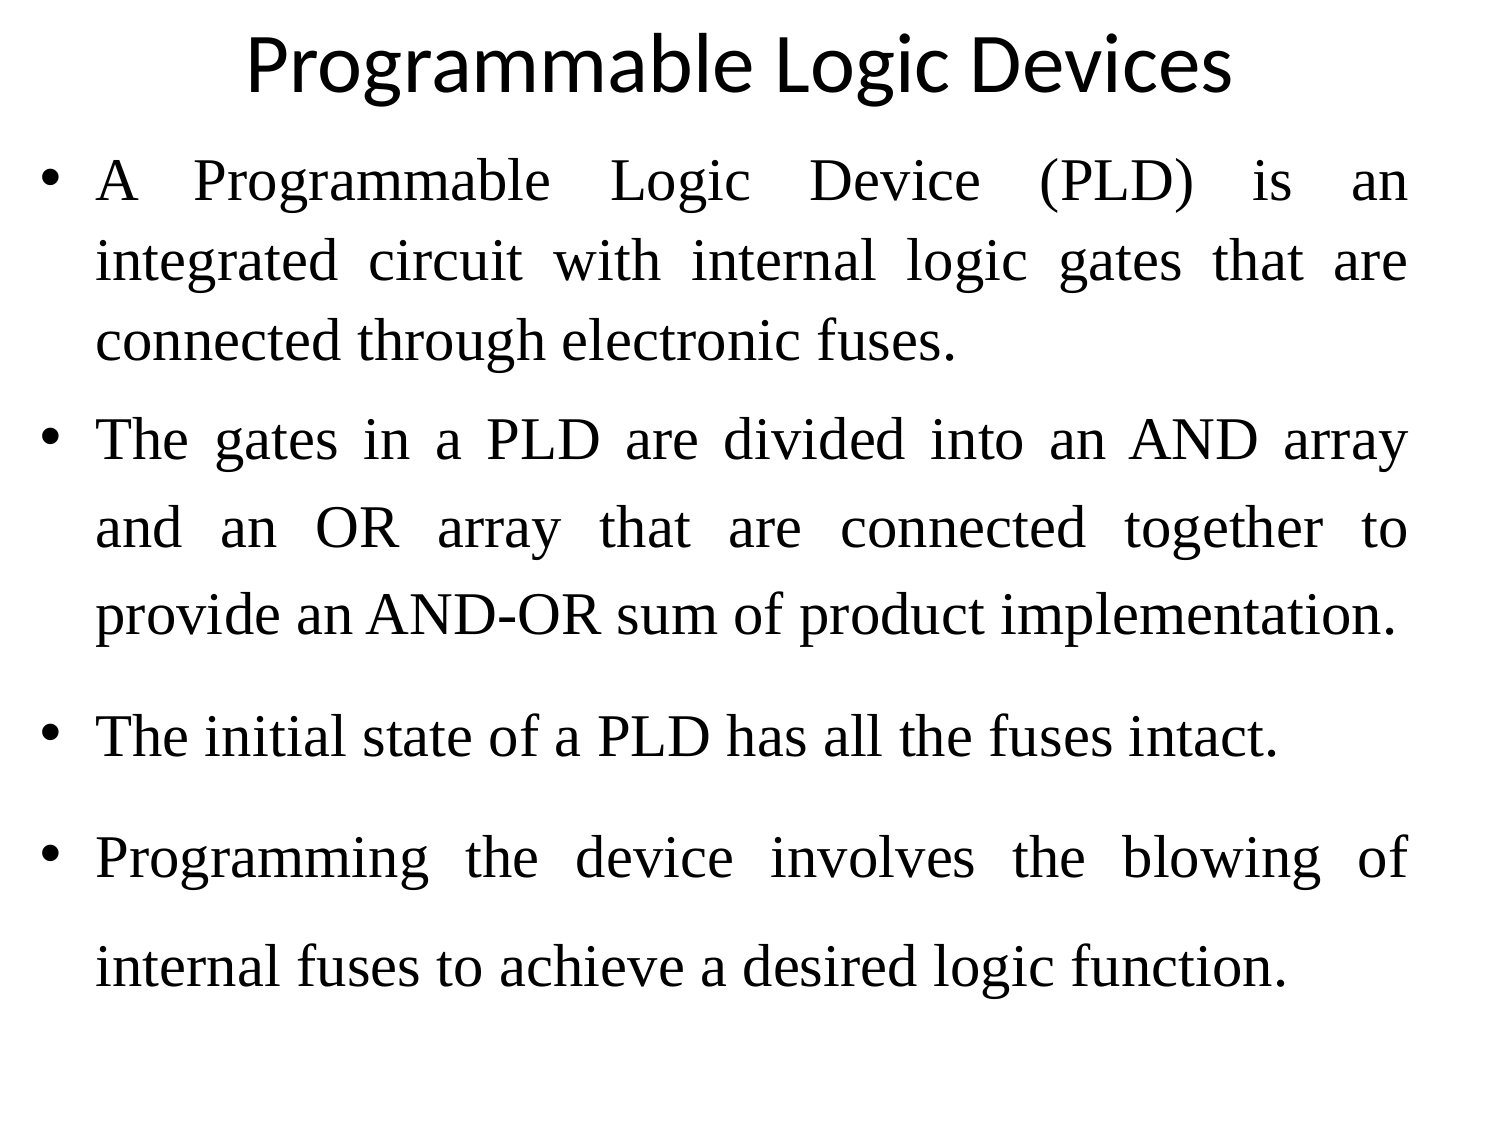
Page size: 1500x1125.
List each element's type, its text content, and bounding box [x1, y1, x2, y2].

list A Programmable Logic Device (PLD) is an integrated circuit with internal logic gates that are connected through electronic fuses. The gates in a PLD are divided into an AND array and an OR array that are connected together to provide an AND-OR sum of product implementation. The initial state of a PLD has all the fuses intact. Programming the device involves the blowing of internal fuses to achieve a desired logic function. [24, 125, 1425, 1075]
title Programmable Logic Devices [75, 0, 1425, 118]
